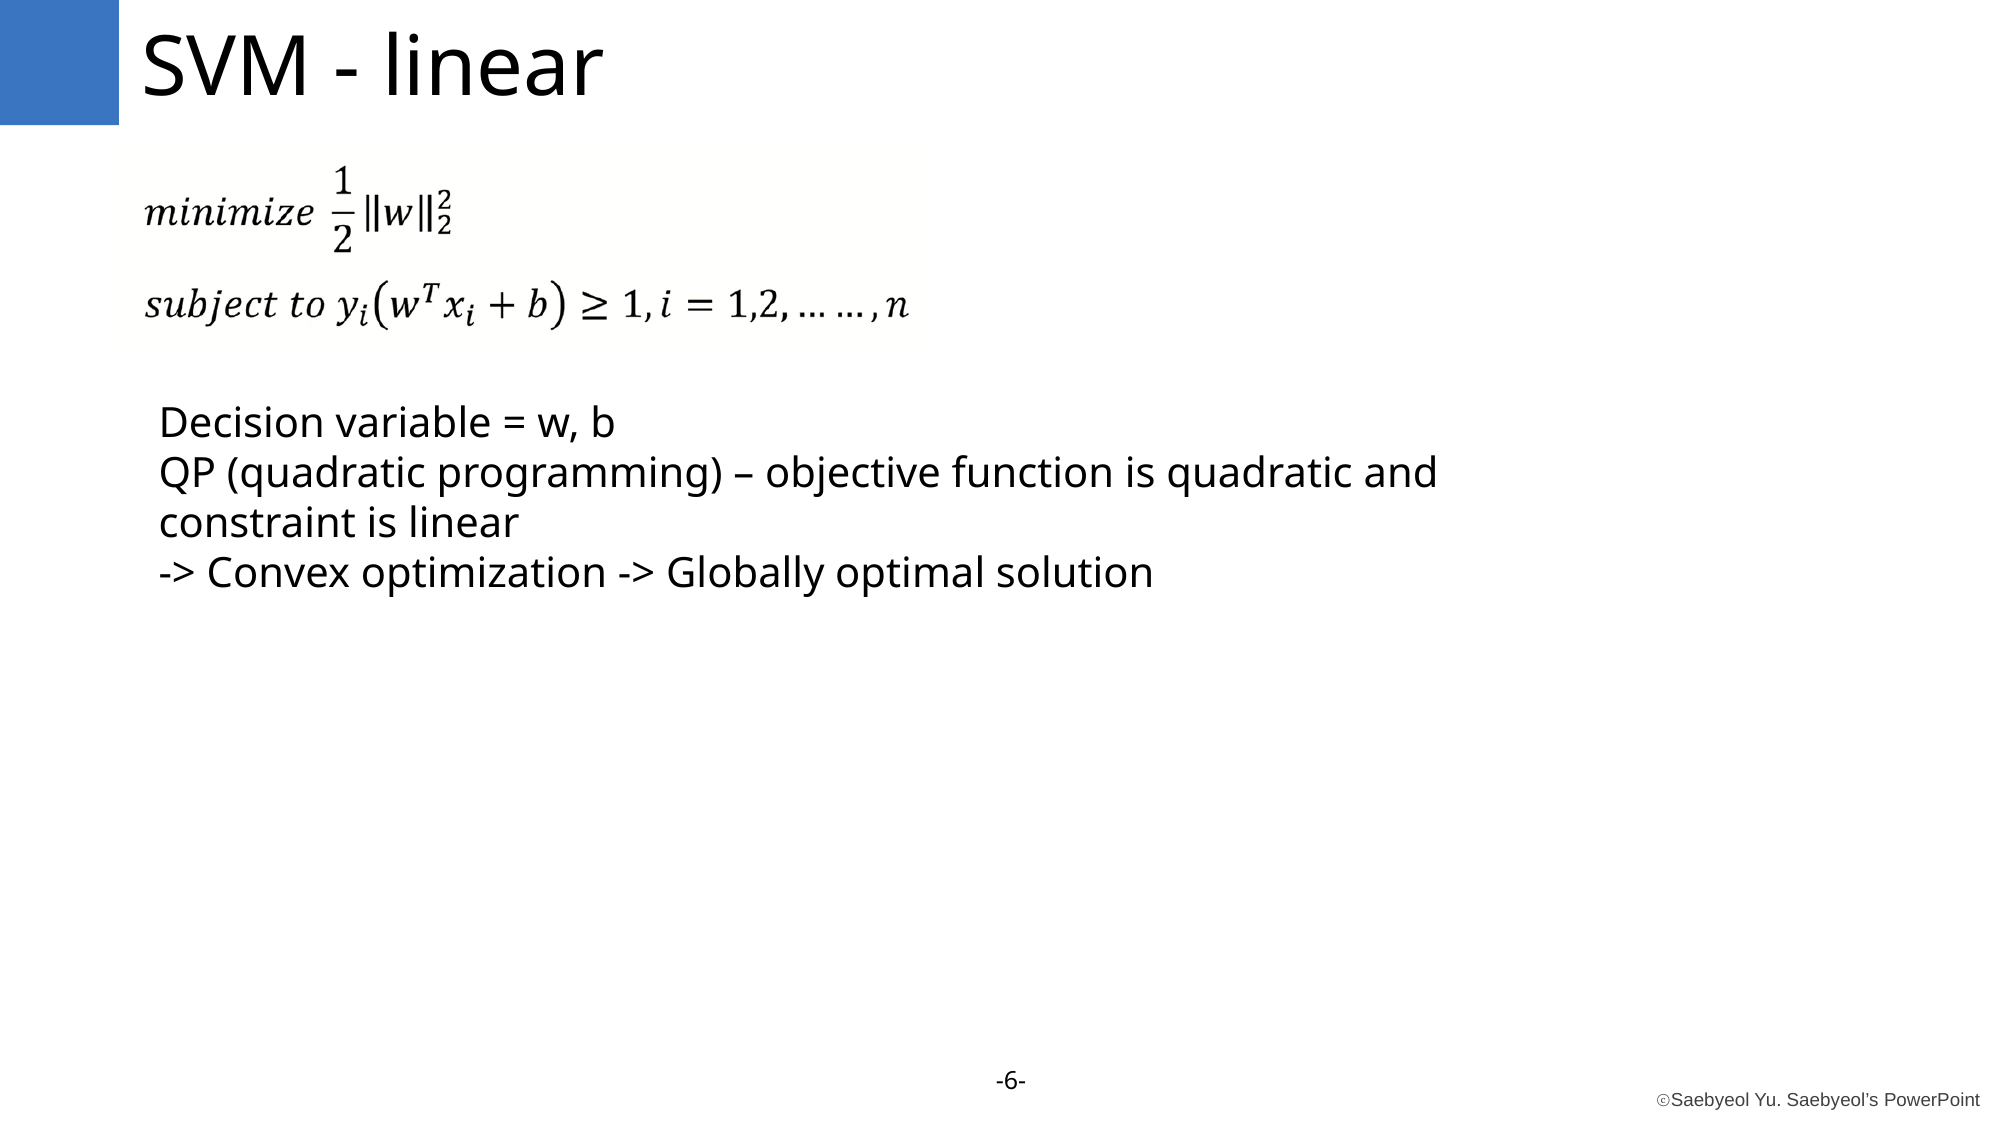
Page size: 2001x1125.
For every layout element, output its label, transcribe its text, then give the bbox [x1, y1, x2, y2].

text_box Decision variable = w, b QP (quadratic programming) – objective function is quadratic and constraint is linear -> Convex optimization -> Globally optimal solution [158, 395, 1603, 596]
slide_number -6- [958, 1038, 1041, 1125]
text_box SVM - linear [126, 4, 621, 120]
picture [118, 141, 927, 352]
text_box [0, 0, 120, 126]
